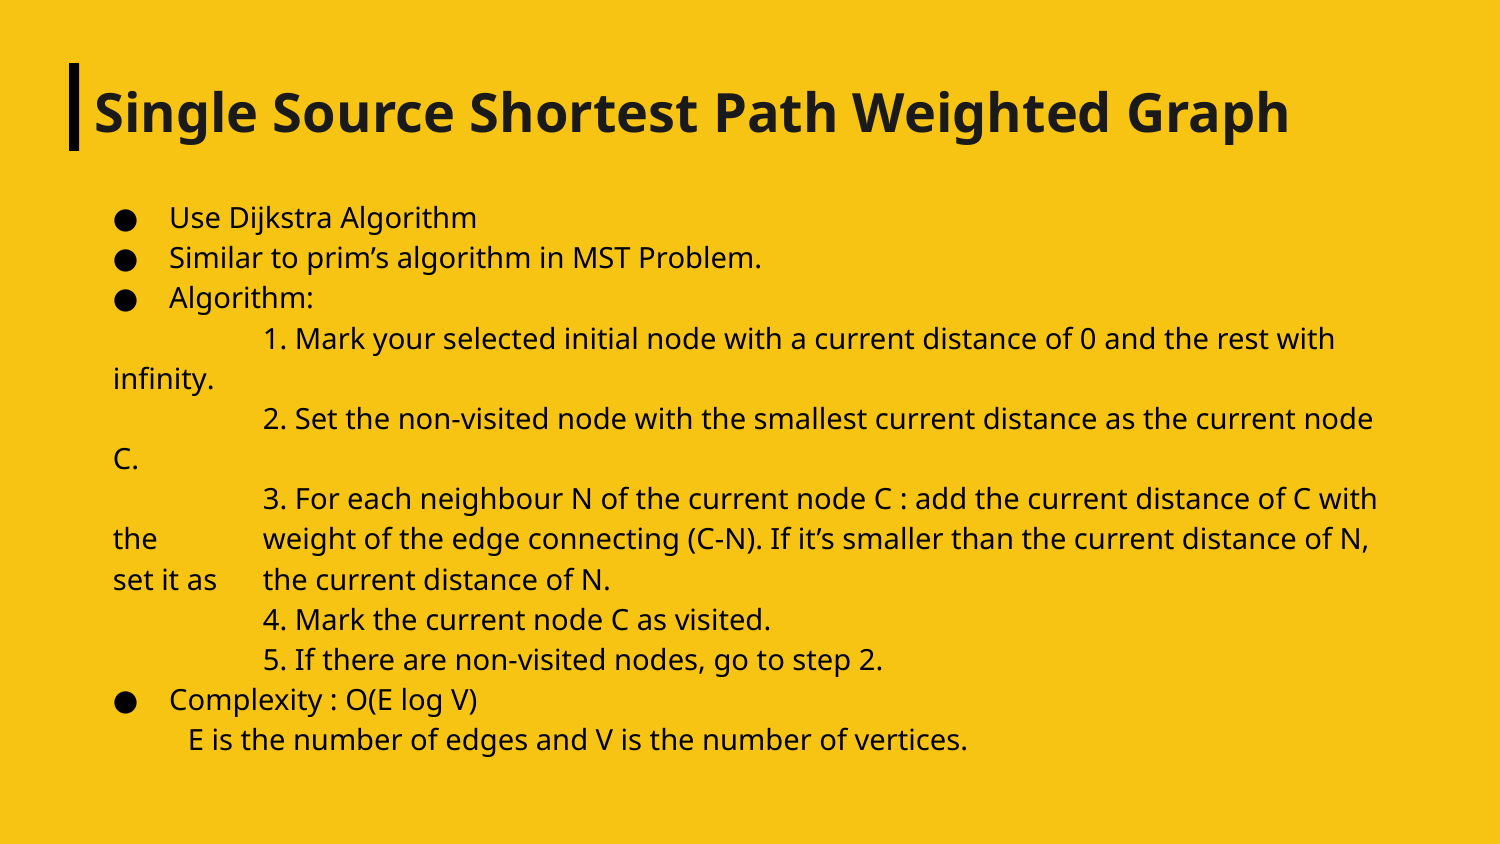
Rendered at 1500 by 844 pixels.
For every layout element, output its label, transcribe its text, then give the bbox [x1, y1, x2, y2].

list Use Dijkstra Algorithm Similar to prim’s algorithm in MST Problem. Algorithm: 1. Mark your selected initial node with a current distance of 0 and the rest with infinity. 2. Set the non-visited node with the smallest current distance as the current node C. 3. For each neighbour N of the current node C : add the current distance of C with the weight of the edge connecting (C-N). If it’s smaller than the current distance of N, set it as the current distance of N. 4. Mark the current node C as visited. 5. If there are non-visited nodes, go to step 2. Complexity : O(E log V) E is the number of edges and V is the number of vertices. [79, 179, 1421, 667]
title Single Source Shortest Path Weighted Graph [79, 63, 1421, 151]
